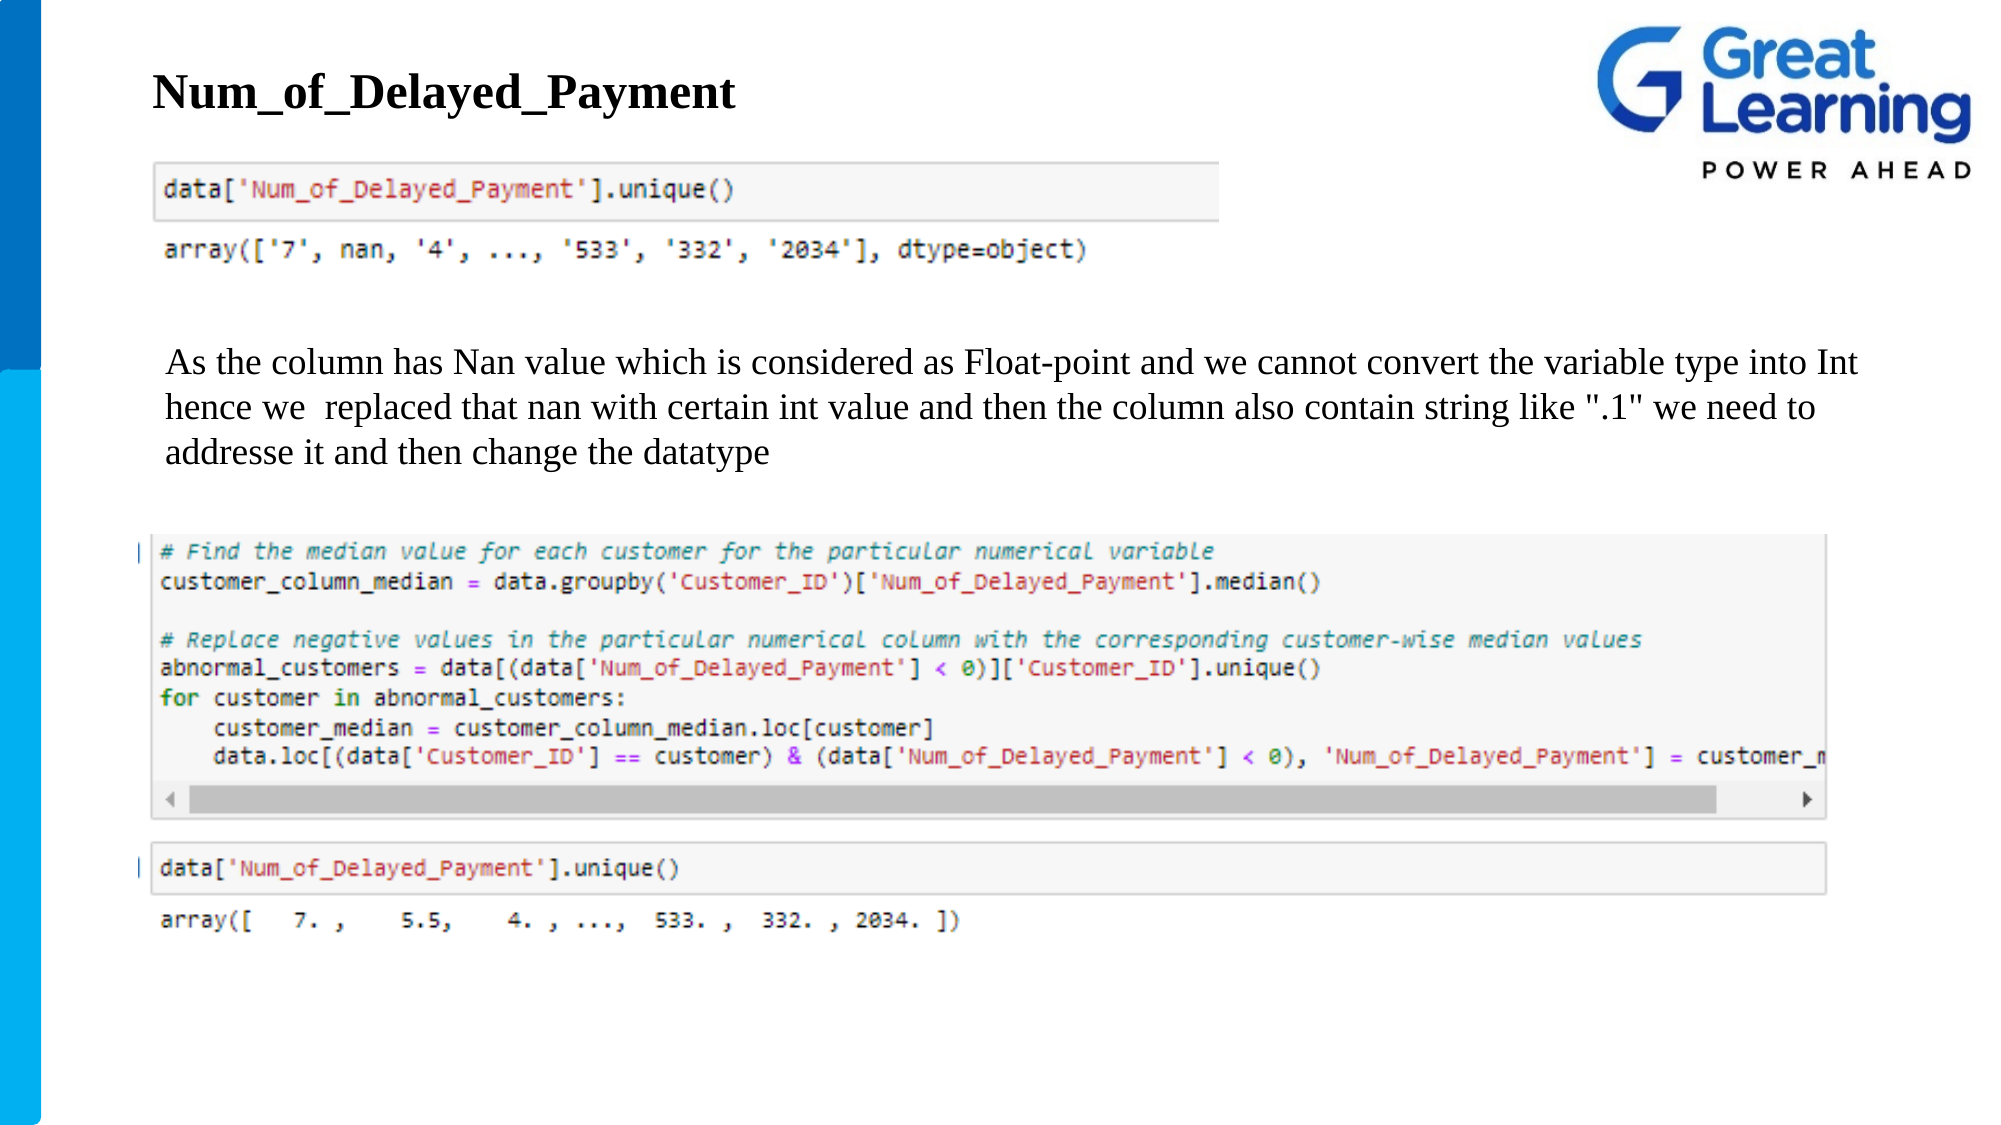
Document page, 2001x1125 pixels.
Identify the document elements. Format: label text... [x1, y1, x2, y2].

text_box [0, 0, 42, 372]
text_box [0, 368, 42, 1125]
text_box As the column has Nan value which is considered as Float-point and we cannot convert the variable type into Int hence we replaced that nan with certain int value and then the column also contain string like ".1" we need to addresse it and then change the datatype [150, 329, 1916, 480]
title Num_of_Delayed_Payment [137, 59, 1863, 278]
picture [138, 534, 1832, 954]
picture [1571, 4, 2000, 196]
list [149, 160, 1219, 278]
